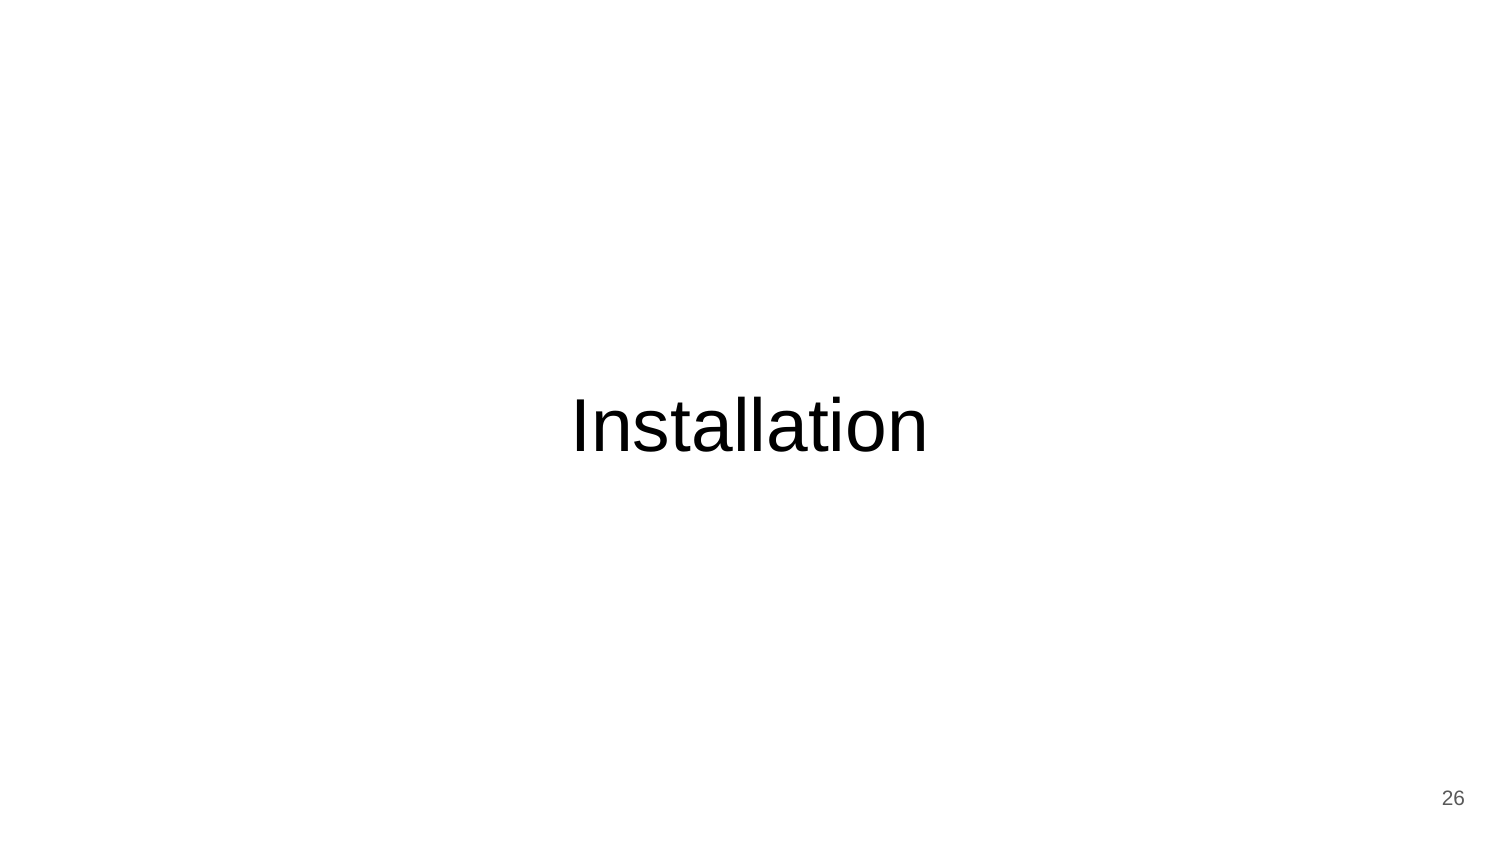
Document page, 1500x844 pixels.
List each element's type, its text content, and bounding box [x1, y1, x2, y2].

slide_number ‹#› [1389, 764, 1480, 830]
title Installation [51, 352, 1449, 491]
